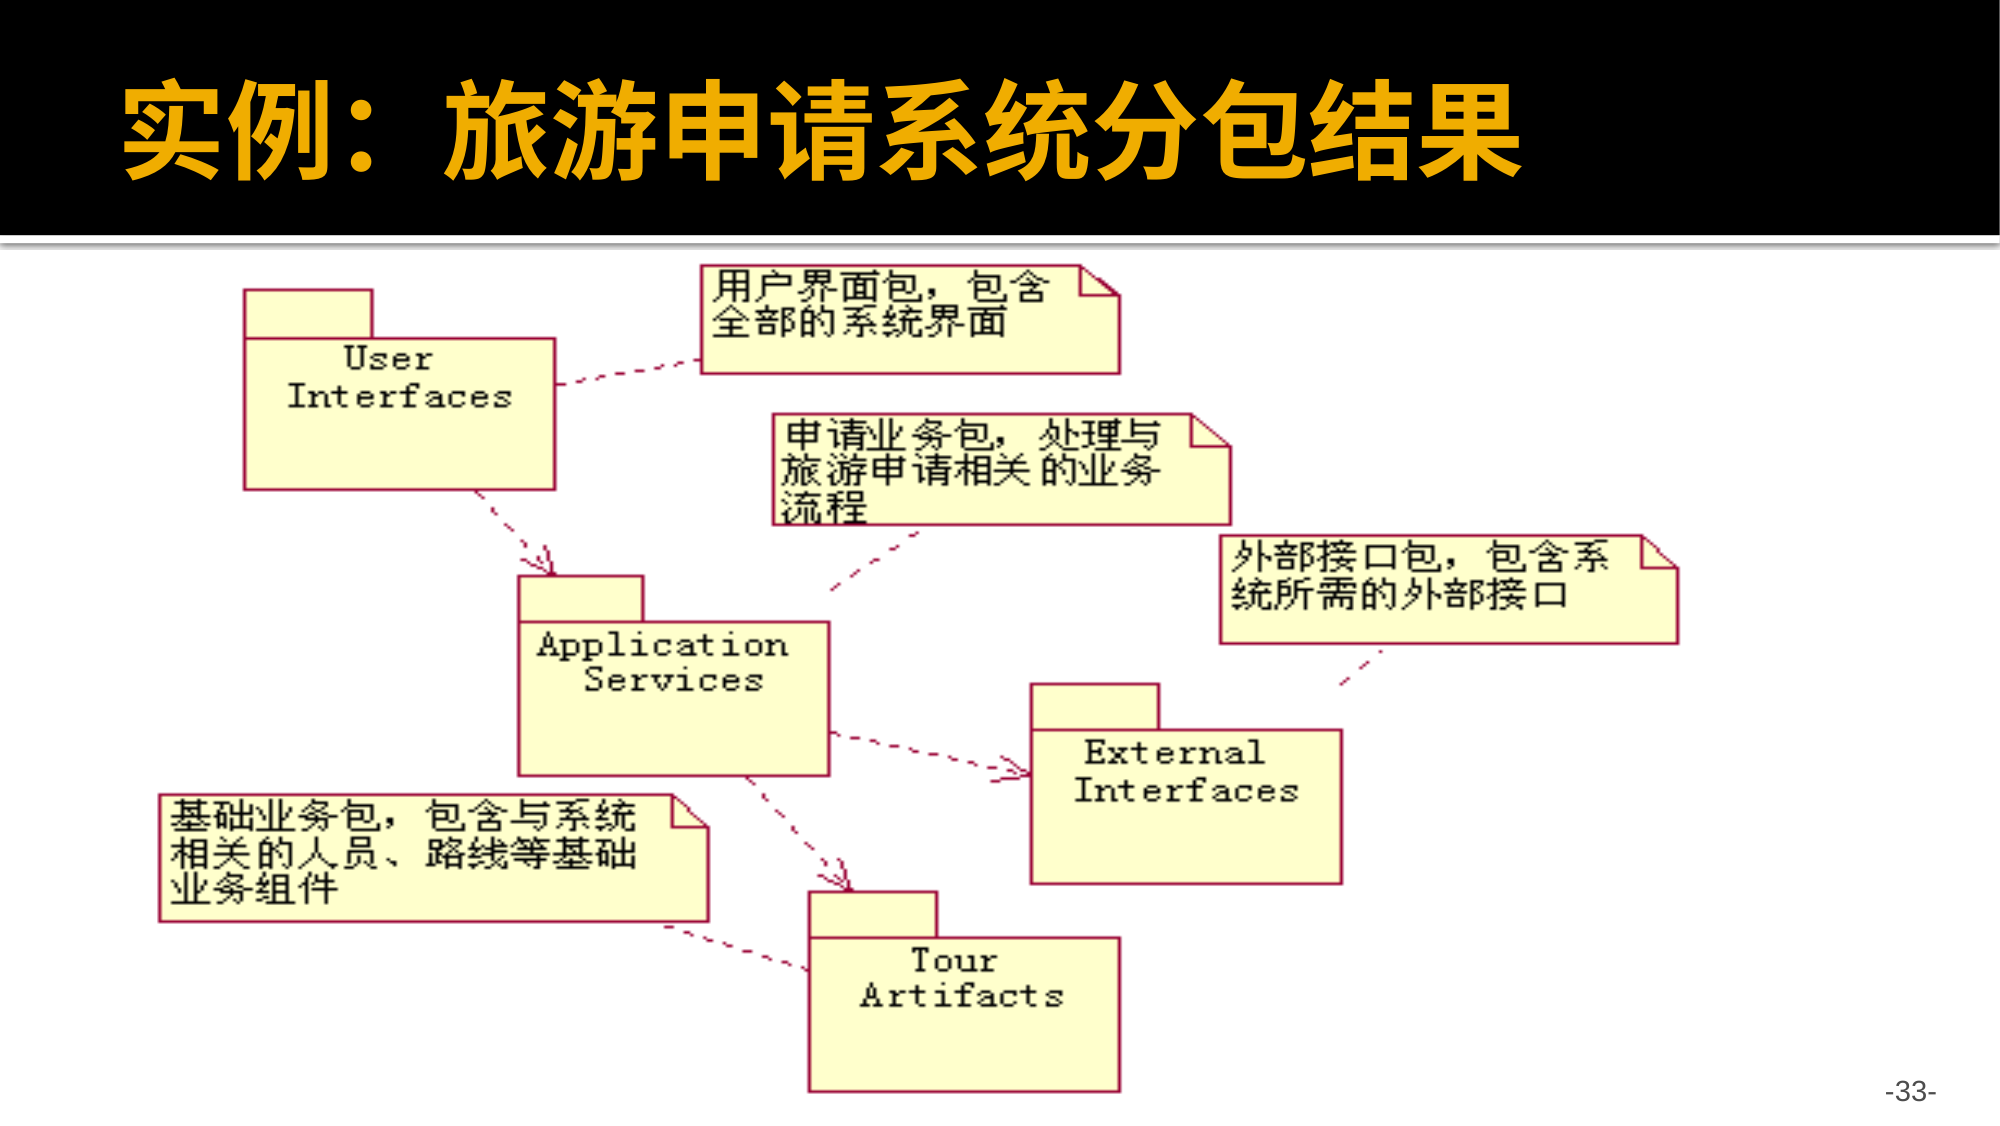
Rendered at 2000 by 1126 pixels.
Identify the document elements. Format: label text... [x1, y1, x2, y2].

picture [156, 257, 1700, 1102]
slide_number -33- [1794, 1062, 1955, 1108]
title 实例：旅游申请系统分包结果 [99, 25, 1900, 232]
